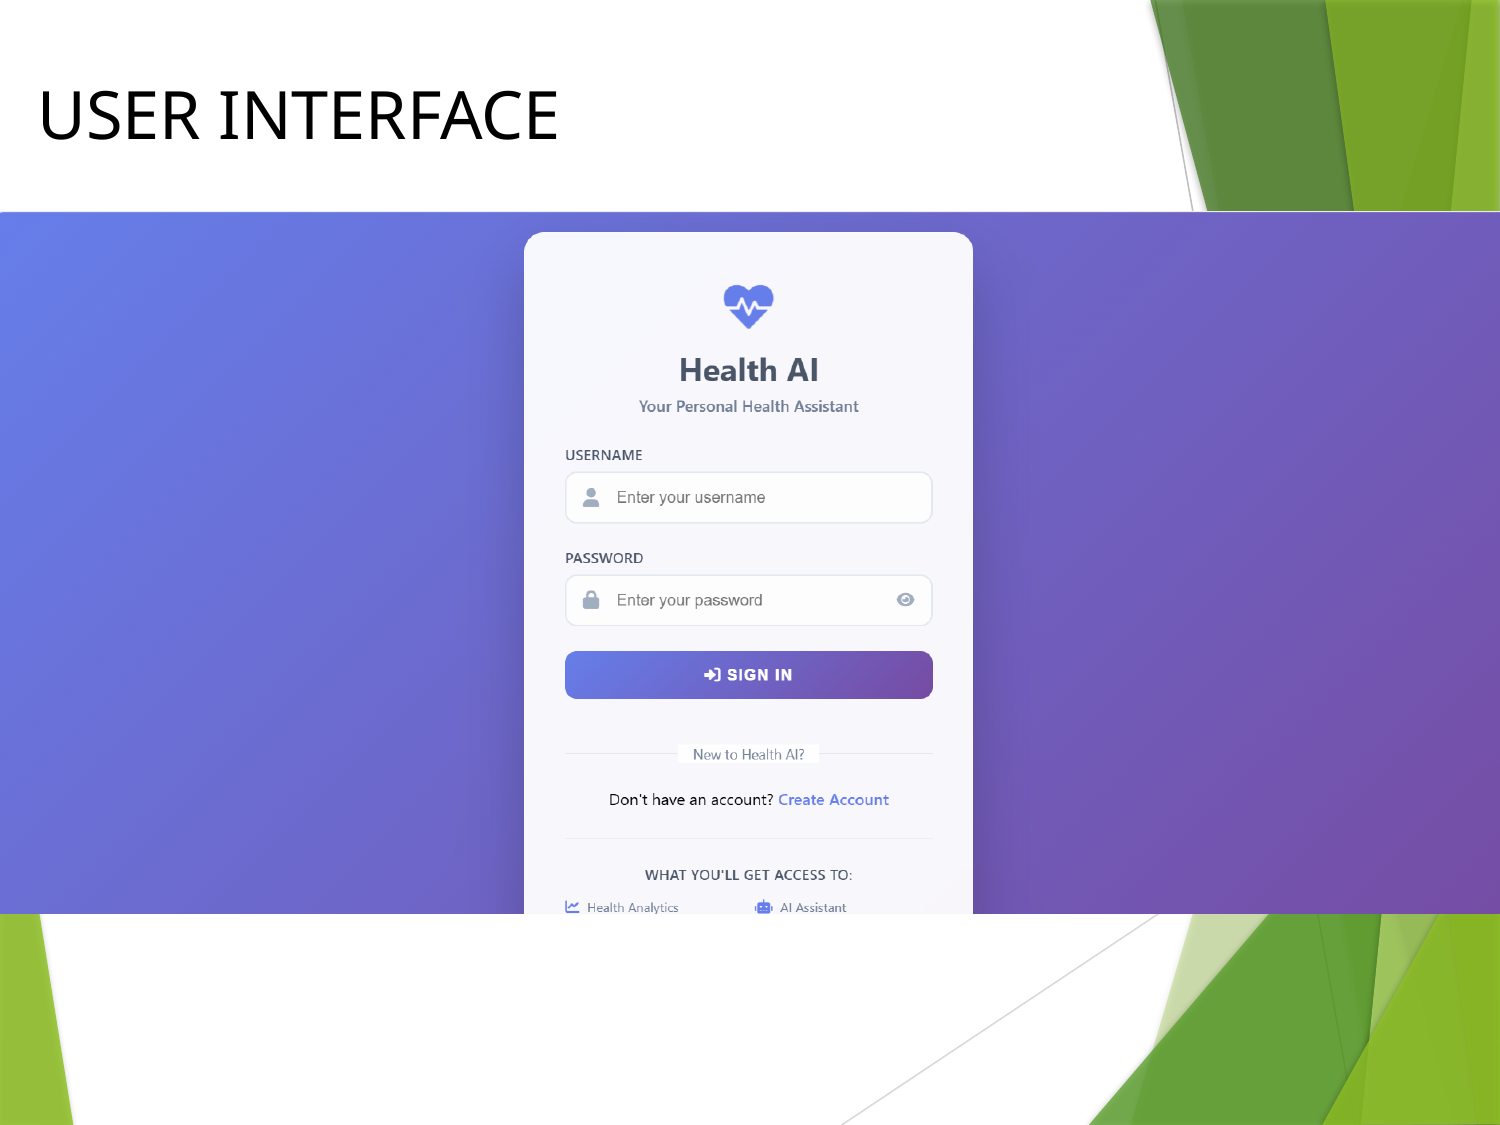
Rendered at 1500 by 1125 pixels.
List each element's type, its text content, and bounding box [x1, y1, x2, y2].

picture [0, 210, 1500, 915]
text_box USER INTERFACE [22, 65, 1110, 161]
